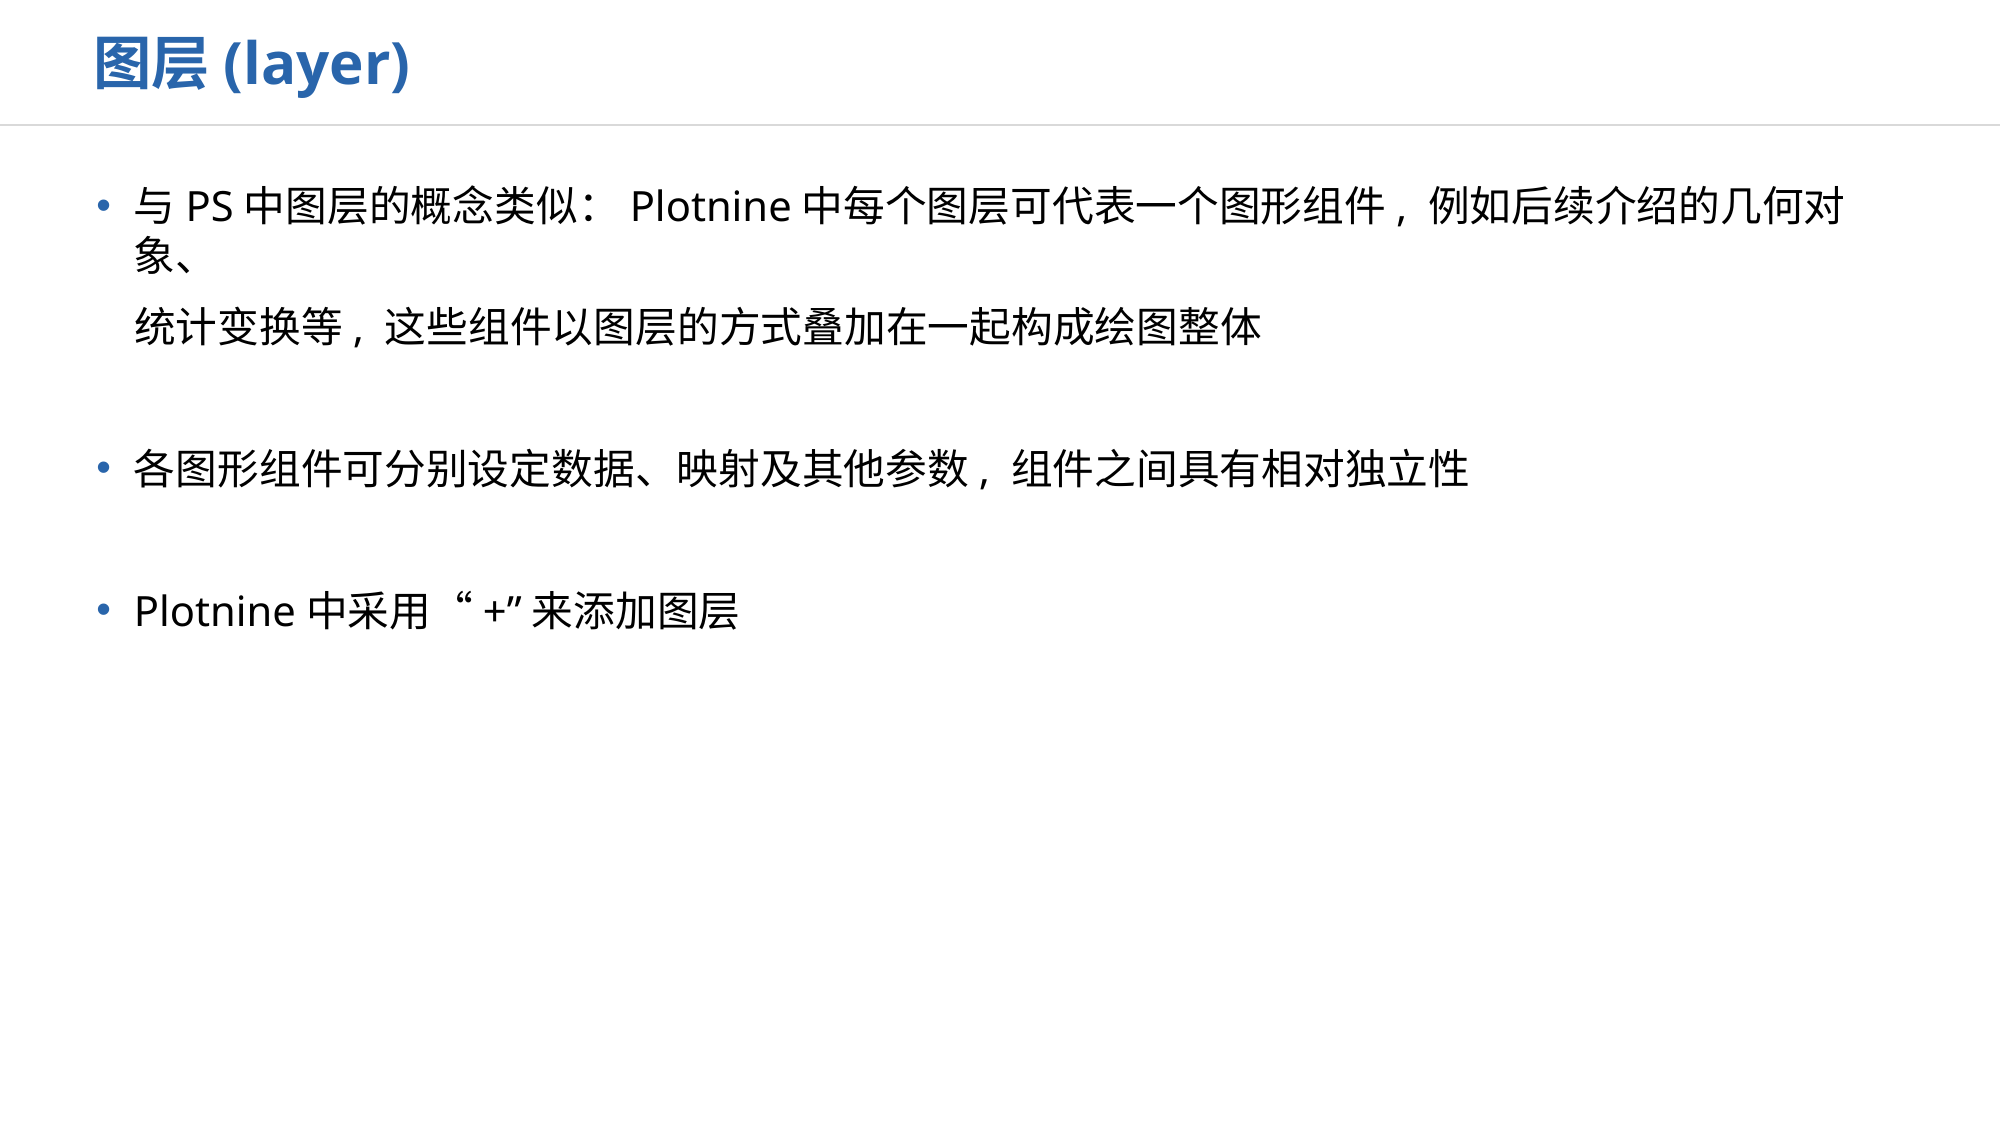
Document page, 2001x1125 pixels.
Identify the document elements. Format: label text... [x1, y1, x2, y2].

text_box 与PS中图层的概念类似：Plotnine中每个图层可代表一个图形组件, 例如后续介绍的几何对象、 统计变换等, 这些组件以图层的方式叠加在一起构成绘图整体 各图形组件可分别设定数据、映射及其他参数, 组件之间具有相对独立性 Plotnine中采用“+”来添加图层 [81, 172, 1898, 976]
text_box 图层(layer) [78, 19, 878, 106]
